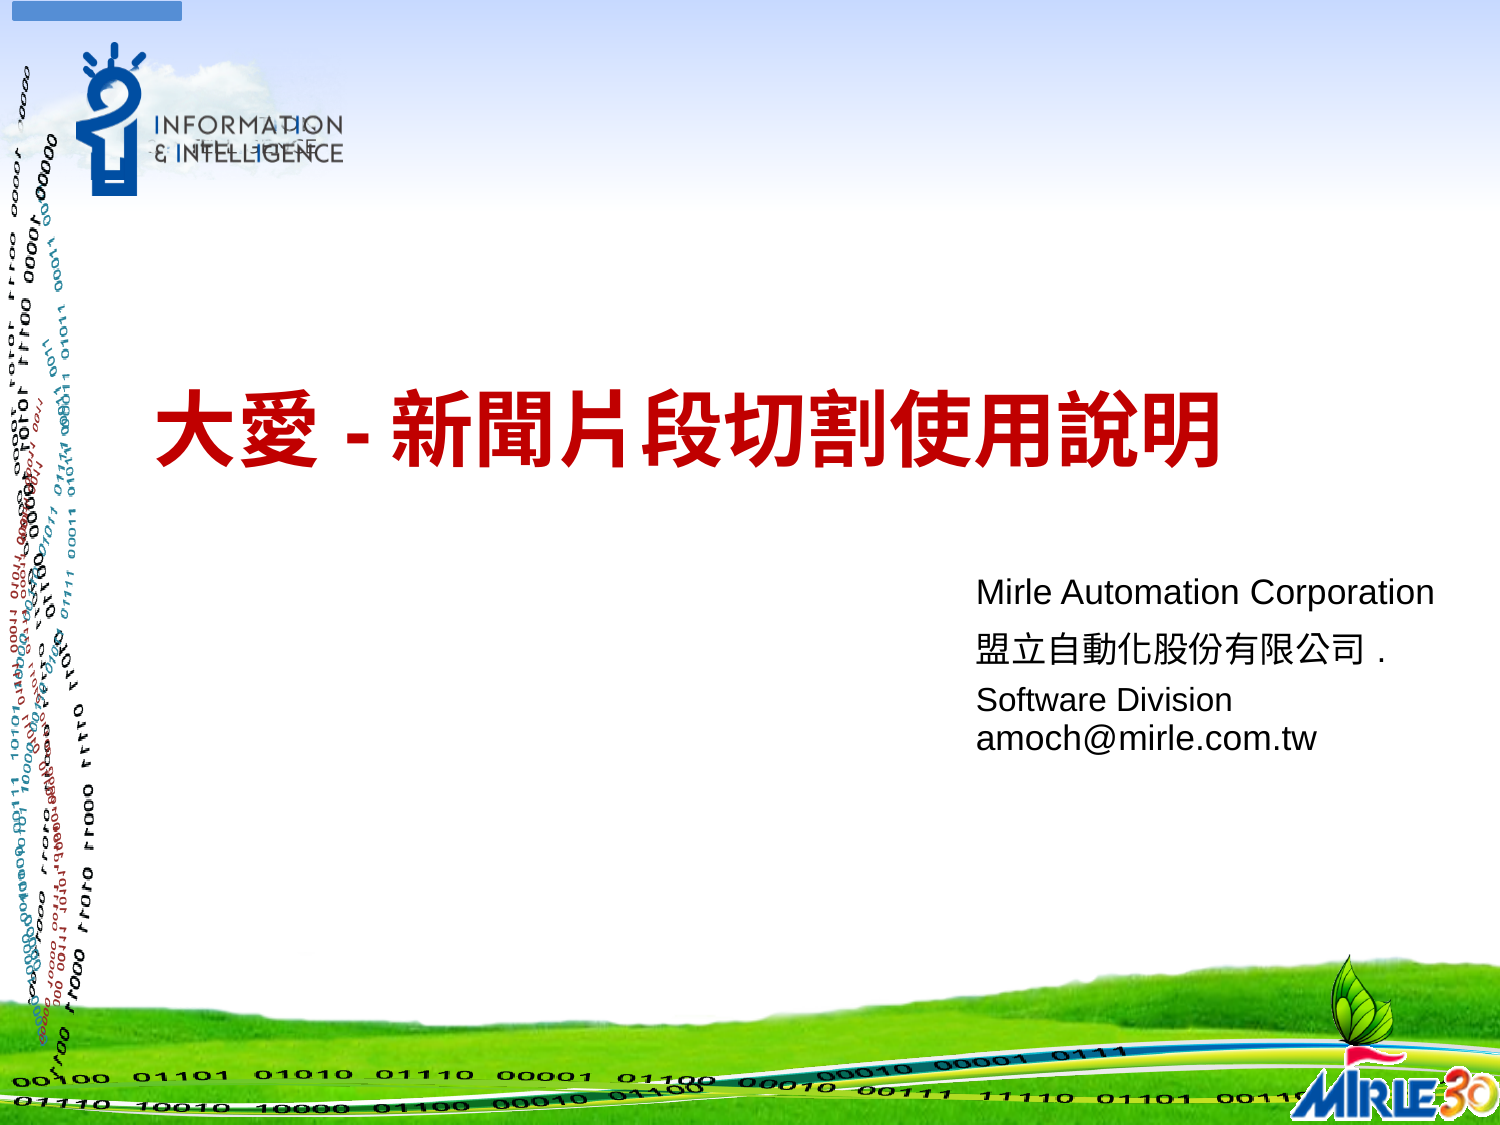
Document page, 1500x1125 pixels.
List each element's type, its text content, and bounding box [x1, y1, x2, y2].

text_box 大愛-新聞片段切割使用說明 [51, 304, 1326, 545]
text_box Mirle Automation Corporation 盟立自動化股份有限公司. Software Division amoch@mirle.com.tw [961, 565, 1479, 862]
picture [0, 42, 1500, 1125]
